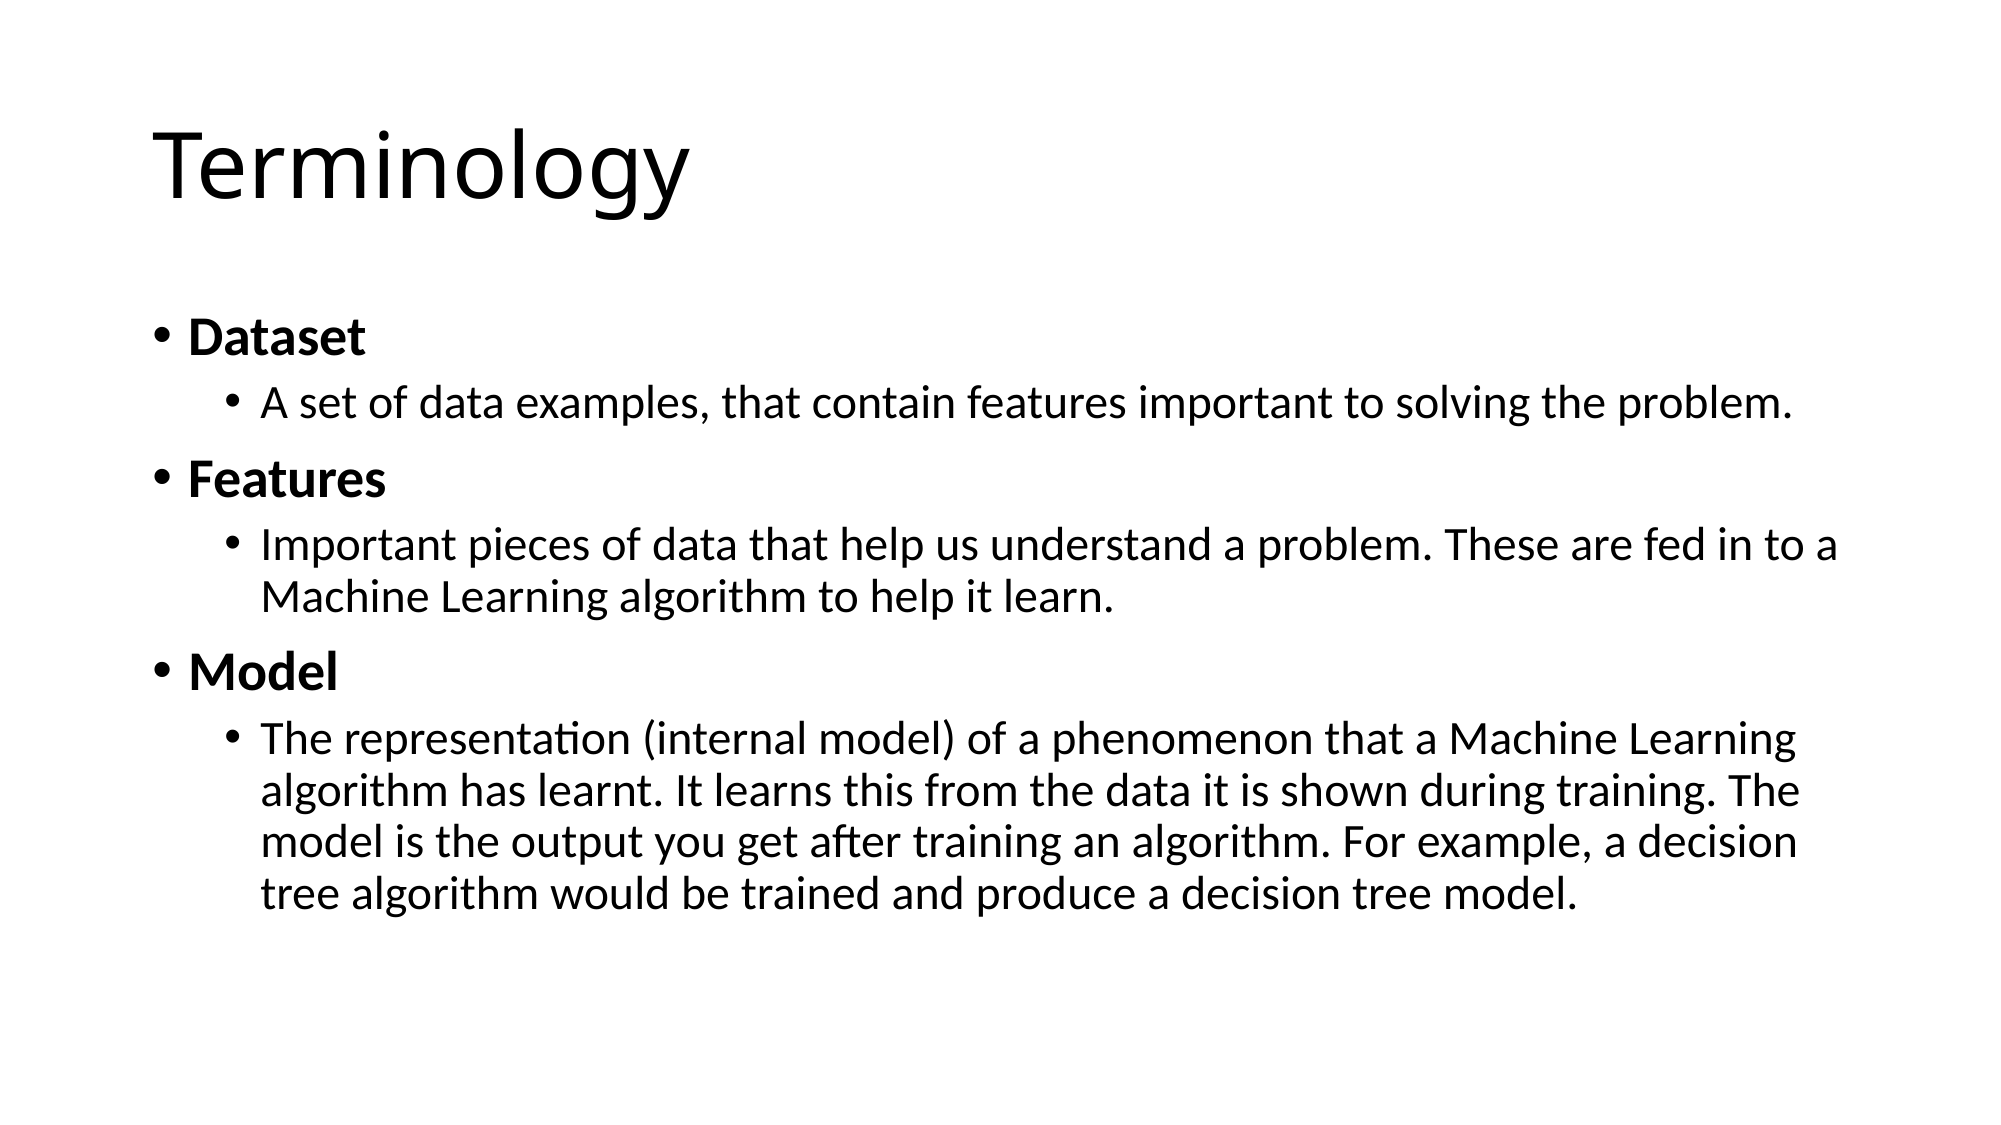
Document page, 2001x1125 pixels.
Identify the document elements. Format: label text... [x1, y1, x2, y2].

title Terminology [137, 59, 1863, 278]
list Dataset A set of data examples, that contain features important to solving the problem. Features Important pieces of data that help us understand a problem. These are fed in to a Machine Learning algorithm to help it learn. Model The representation (internal model) of a phenomenon that a Machine Learning algorithm has learnt. It learns this from the data it is shown during training. The model is the output you get after training an algorithm. For example, a decision tree algorithm would be trained and produce a decision tree model. [137, 299, 1863, 1014]
